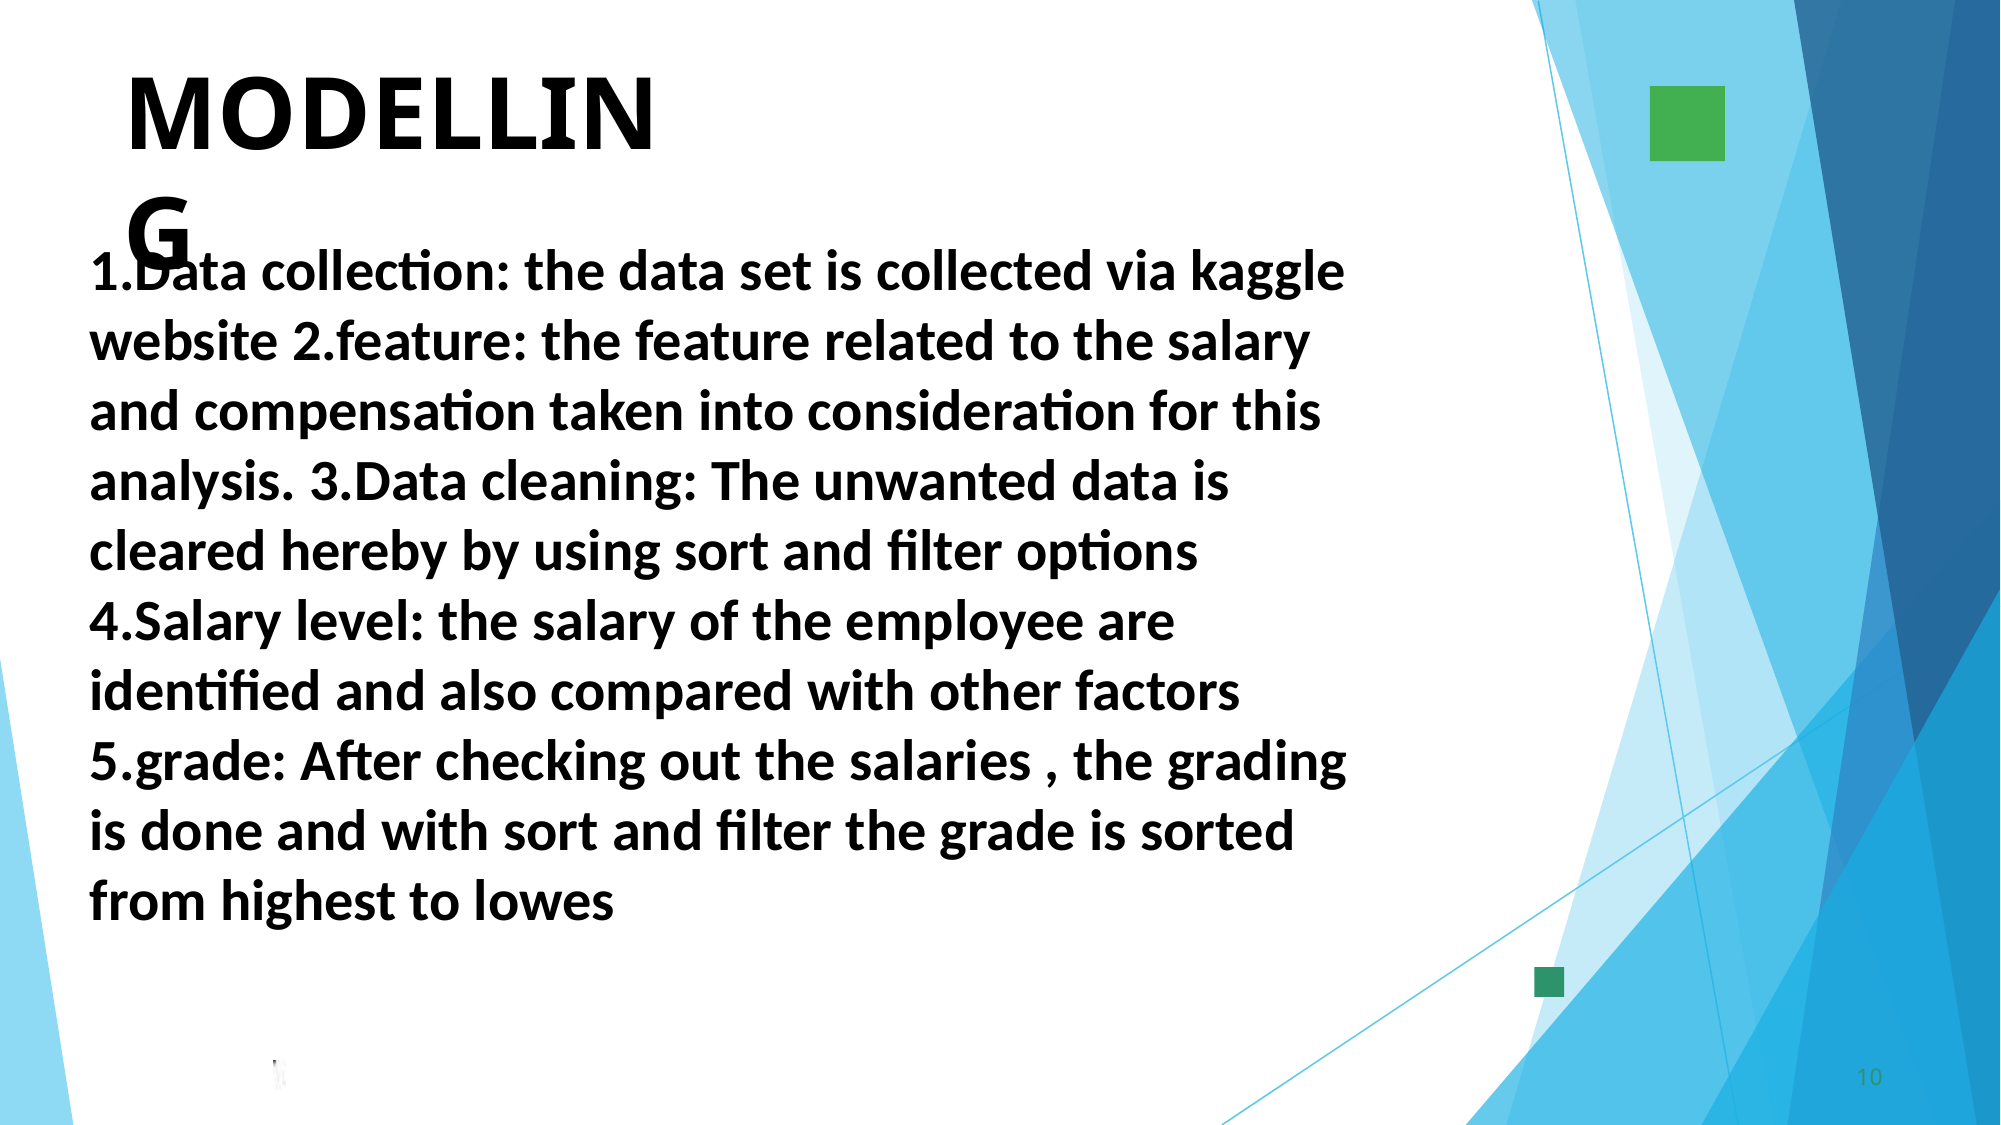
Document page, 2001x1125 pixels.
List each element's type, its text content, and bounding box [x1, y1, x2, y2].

text_box [1534, 967, 1565, 997]
text_box MODELLING [121, 47, 664, 224]
text_box 10 [1849, 1061, 1888, 1095]
picture [273, 1060, 287, 1091]
text_box 1.Data collection: the data set is collected via kaggle website 2.feature: the feature related to the salary and compensation taken into consideration for this analysis. 3.Data cleaning: The unwanted data is cleared hereby by using sort and filter options 4.Salary level: the salary of the employee are identified and also compared with other factors 5.grade: After checking out the salaries , the grading is done and with sort and filter the grade is sorted from highest to lowes [74, 224, 1413, 940]
text_box [1649, 86, 1725, 162]
